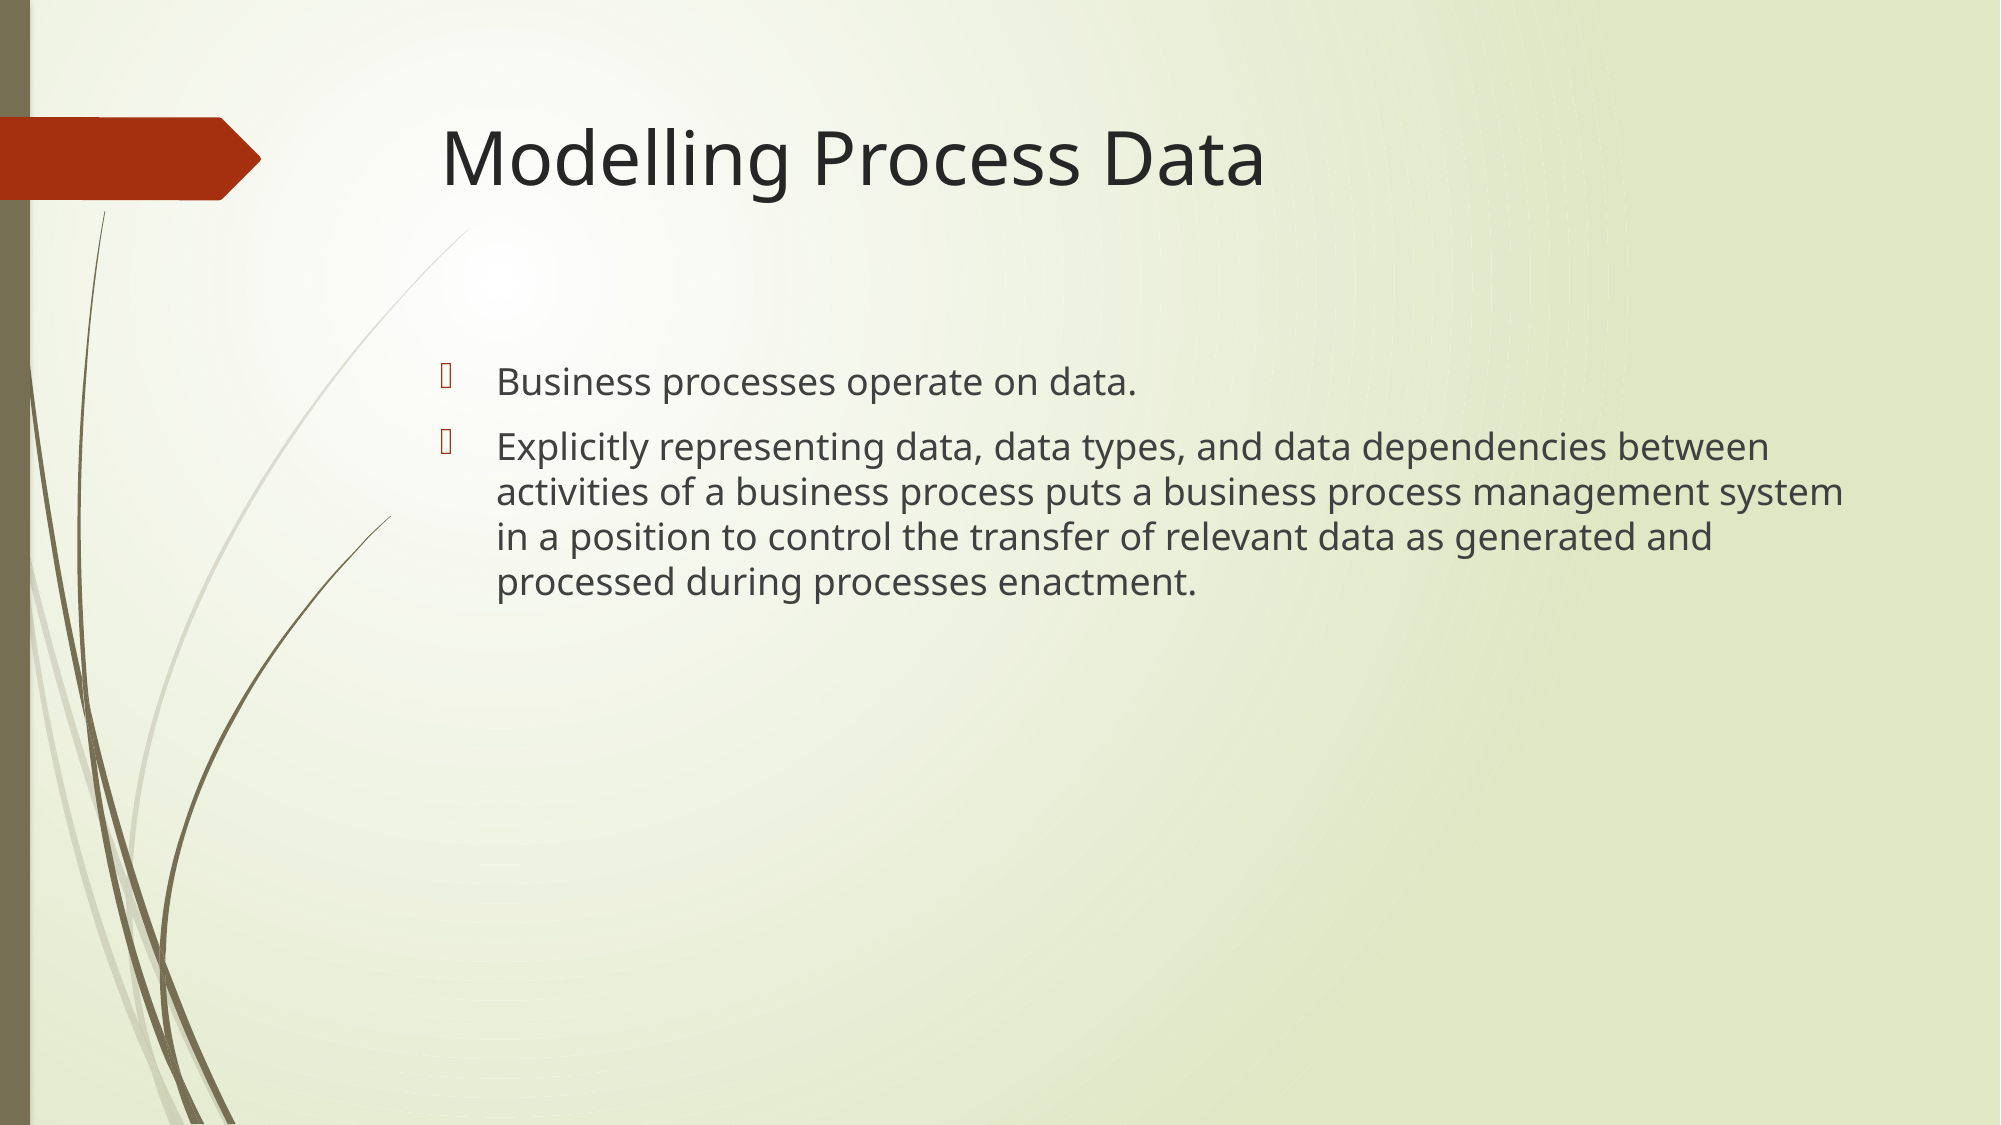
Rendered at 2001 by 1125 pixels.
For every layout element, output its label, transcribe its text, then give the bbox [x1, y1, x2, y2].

list Business processes operate on data. Explicitly representing data, data types, and data dependencies between activities of a business process puts a business process management system in a position to control the transfer of relevant data as generated and processed during processes enactment. [424, 350, 1888, 970]
title Modelling Process Data [425, 102, 1888, 313]
